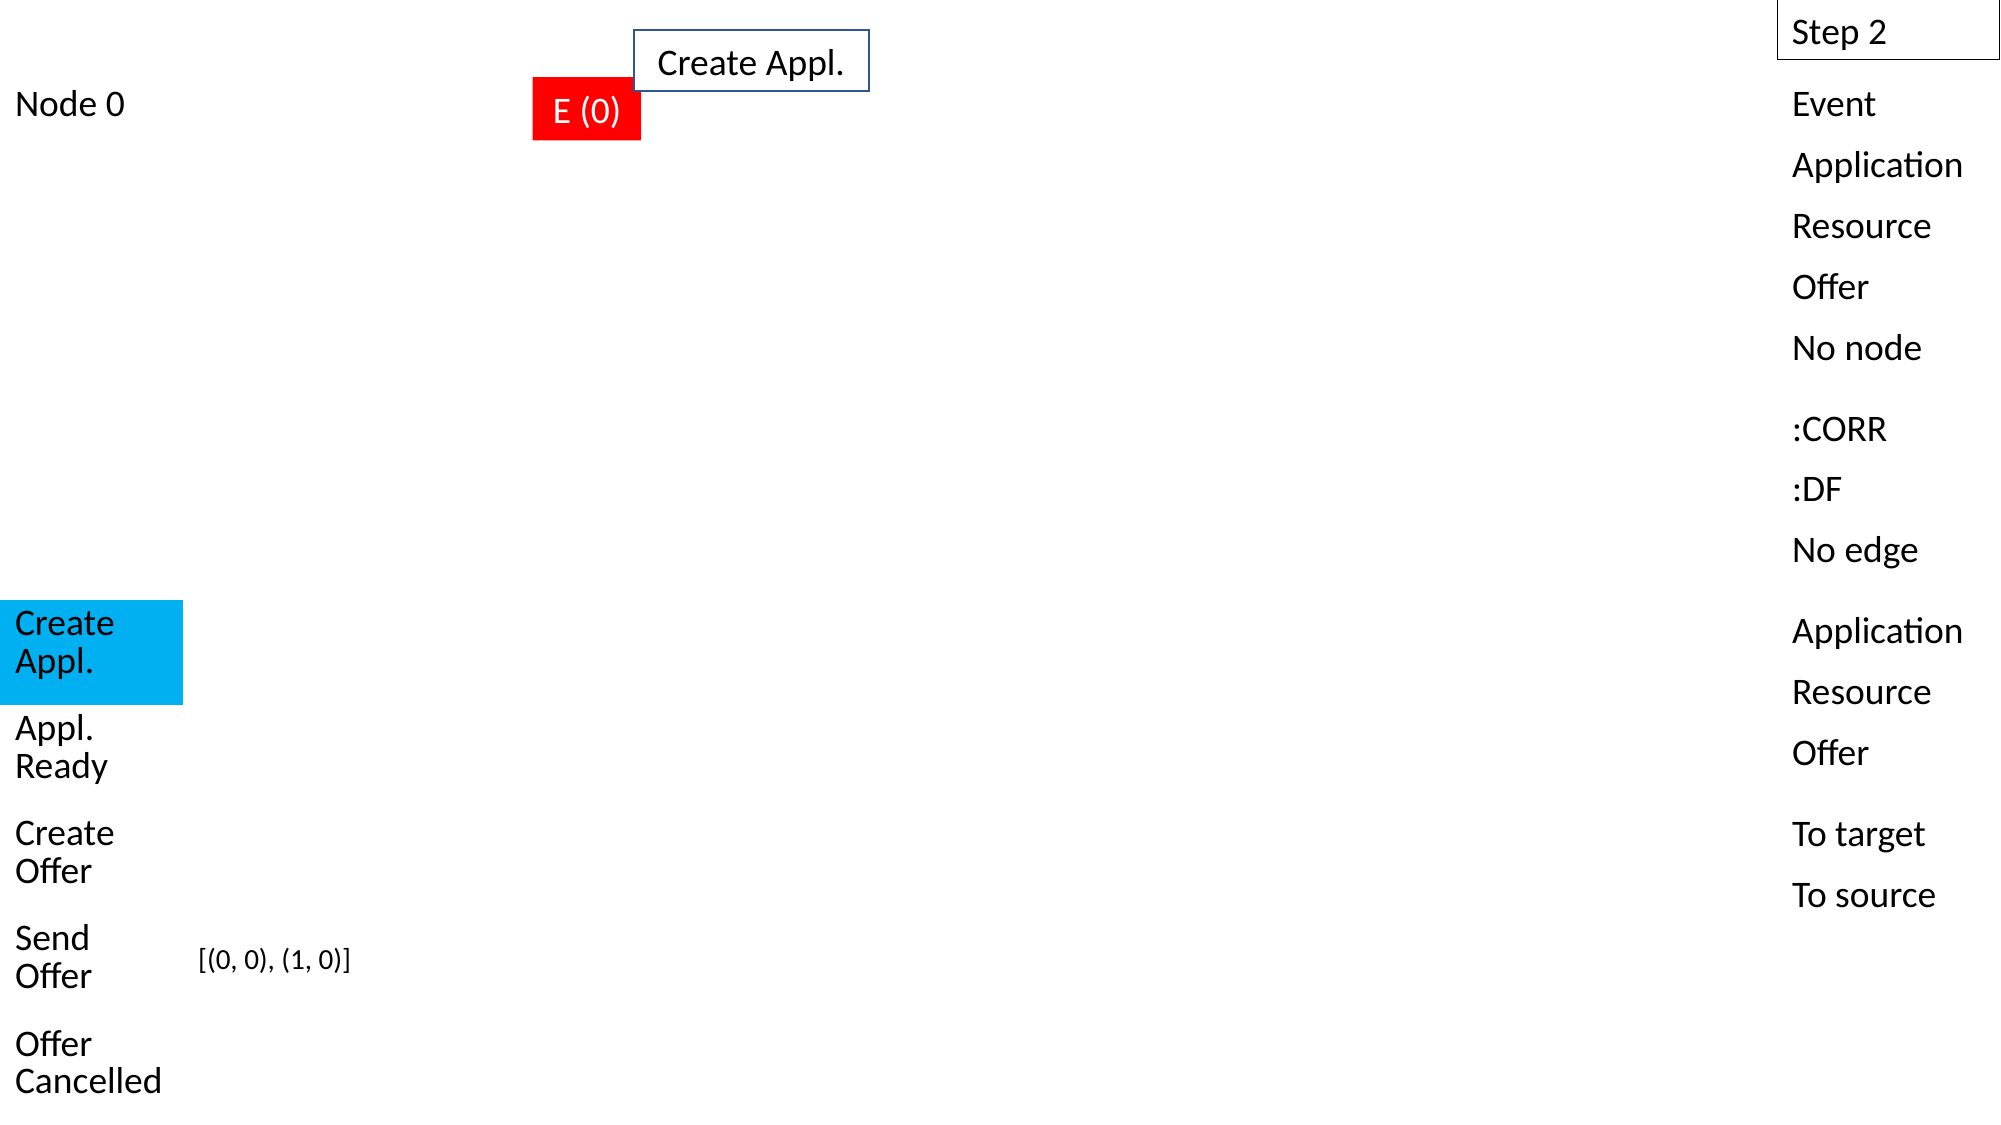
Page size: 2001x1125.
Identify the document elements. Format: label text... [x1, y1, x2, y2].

table_cell Offer Cancelled [0, 1020, 183, 1125]
table_header Create Appl. [0, 600, 183, 705]
table_header Application [1777, 608, 2000, 669]
text_box [(0, 0), (1, 0)] [183, 932, 2000, 983]
table_cell Resource [1777, 203, 2000, 263]
table_cell Offer [1777, 263, 2000, 324]
table_cell Create Offer [0, 810, 183, 915]
text_box Create Appl. [633, 29, 870, 92]
text_box Step 2 [1777, 0, 2000, 60]
table_cell Offer [1777, 730, 2000, 791]
text_box E (0) [532, 76, 642, 141]
table_cell :DF [1777, 466, 2000, 527]
table_cell Appl. Ready [0, 705, 183, 810]
table_cell Send Offer [0, 915, 183, 1020]
table_cell Application [1777, 142, 2000, 203]
table_header :CORR [1777, 405, 2000, 466]
table_header Node 0 [0, 81, 162, 142]
table_cell Resource [1777, 669, 2000, 730]
table_cell No edge [1777, 527, 2000, 588]
table_header To target [1777, 811, 2000, 872]
table_header Event [1777, 81, 2000, 142]
table_cell No node [1777, 324, 2000, 385]
table_cell To source [1777, 872, 2000, 932]
